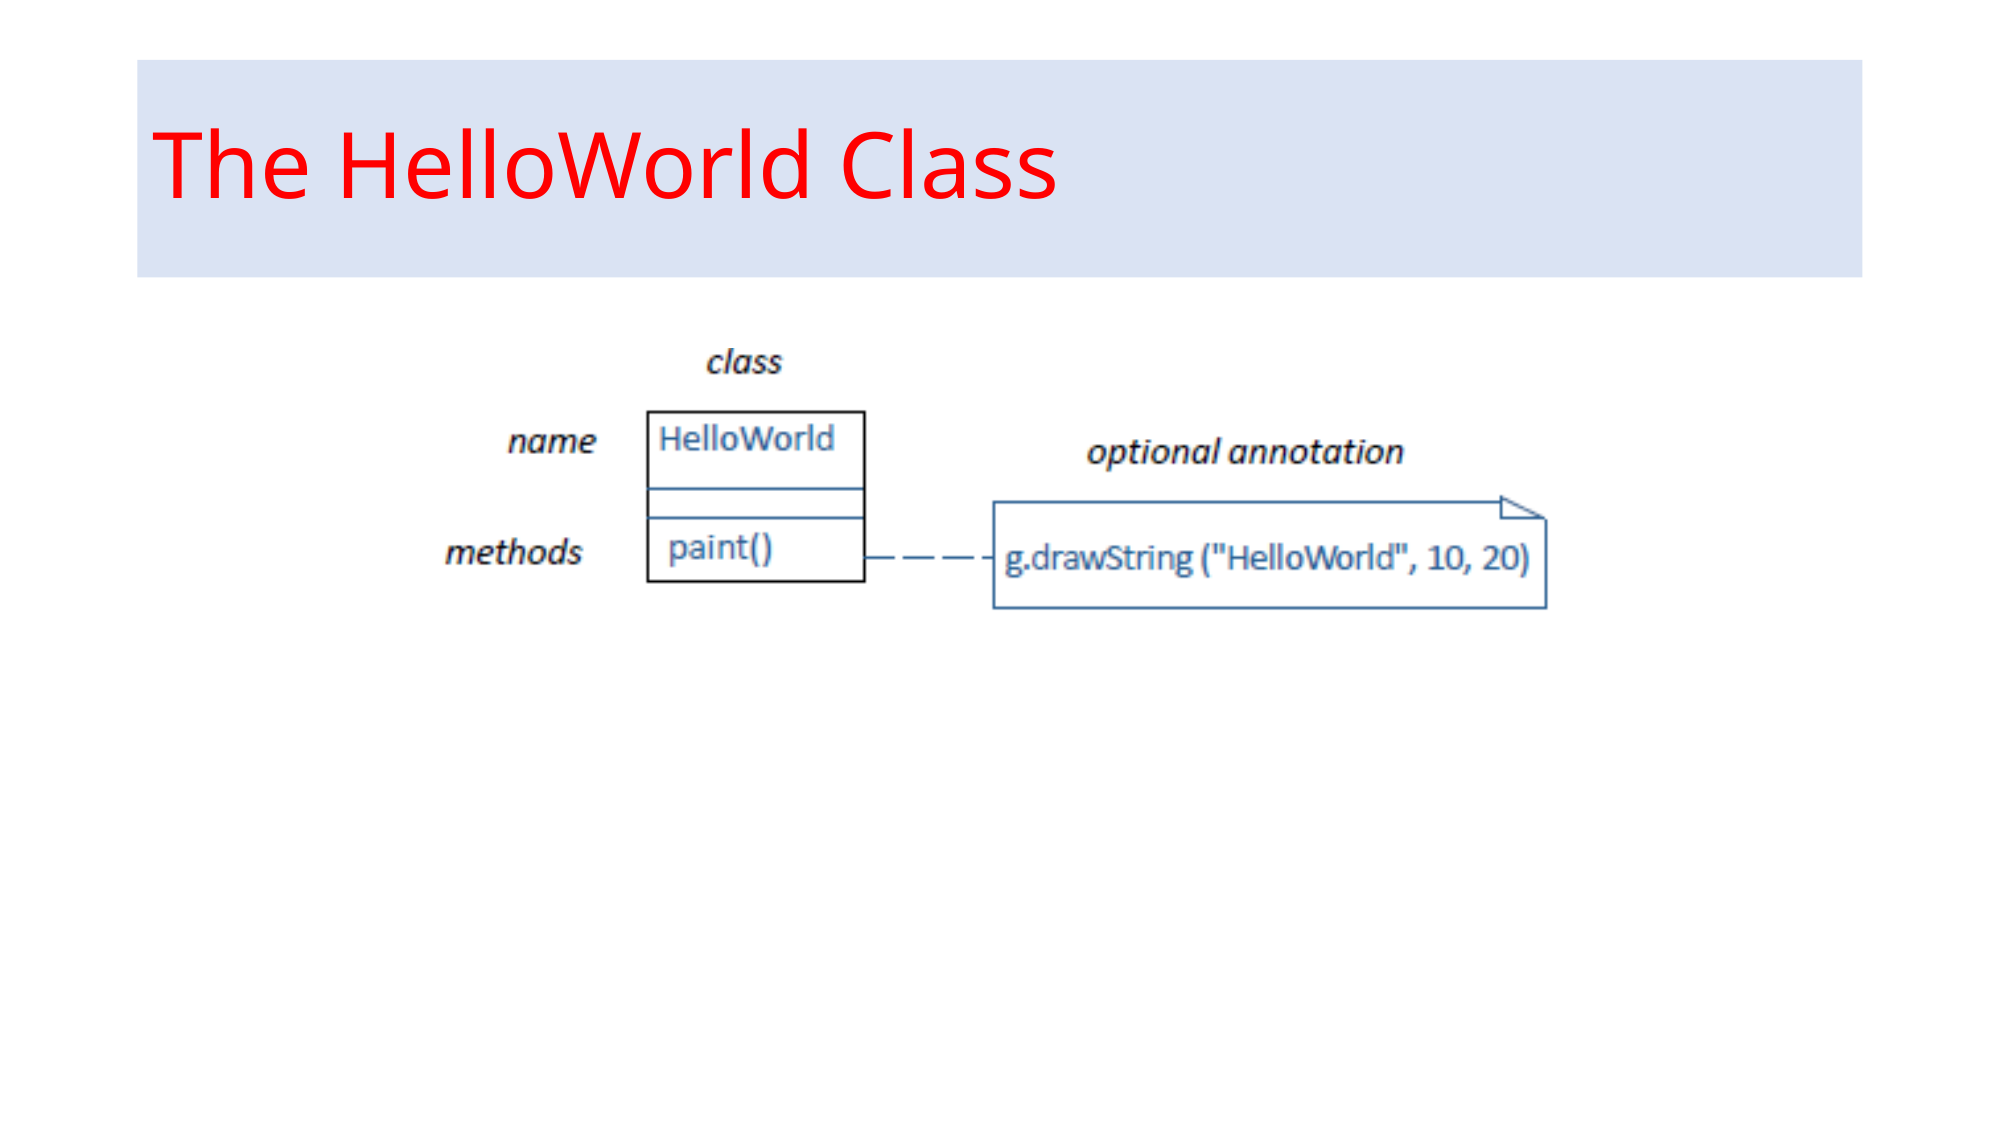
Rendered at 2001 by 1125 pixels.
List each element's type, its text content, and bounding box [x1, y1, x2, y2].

title The HelloWorld Class [137, 59, 1863, 278]
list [436, 348, 1564, 626]
